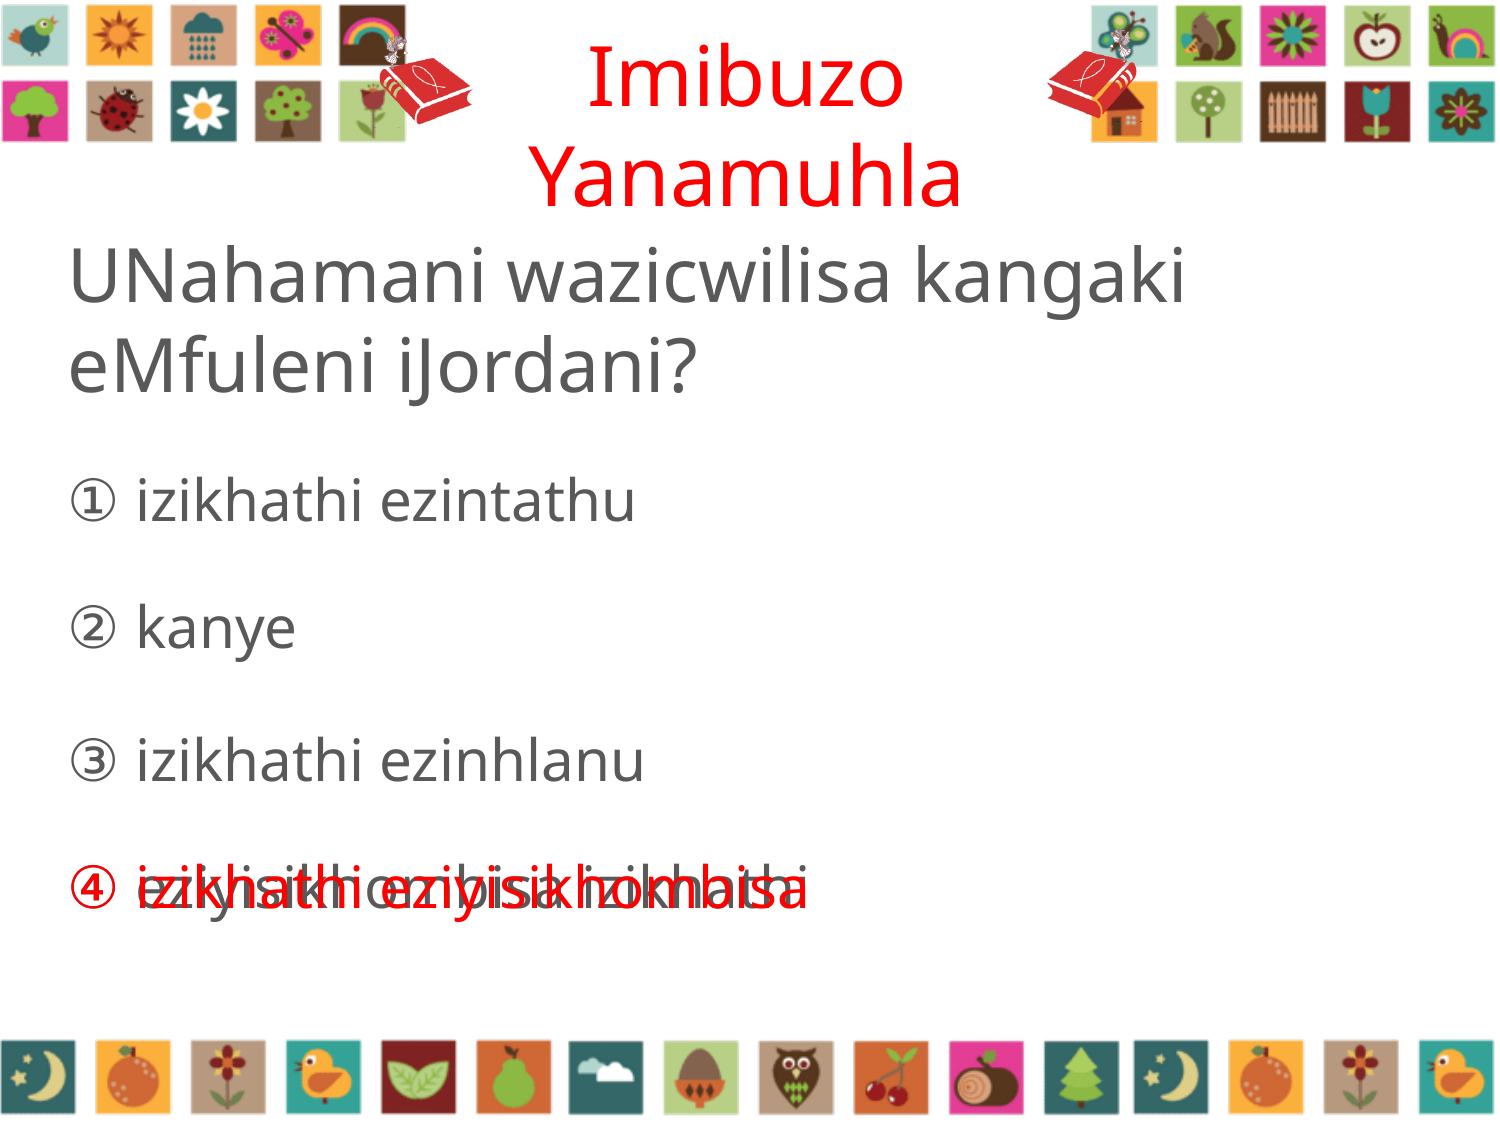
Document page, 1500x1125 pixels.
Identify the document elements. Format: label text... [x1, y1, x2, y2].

text_box ④ izikhathi eziyisikhombisa [53, 842, 1483, 928]
picture [1014, 3, 1500, 150]
text_box ① izikhathi ezintathu [53, 456, 1436, 541]
text_box ② kanye [53, 582, 1436, 668]
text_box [0, 1028, 1500, 1118]
text_box UNahamani wazicwilisa kangaki eMfuleni iJordani? [53, 219, 1436, 415]
text_box ③ izikhathi ezinhlanu [53, 716, 1483, 801]
picture [0, 3, 505, 150]
text_box Imibuzo Yanamuhla [414, 16, 1080, 219]
